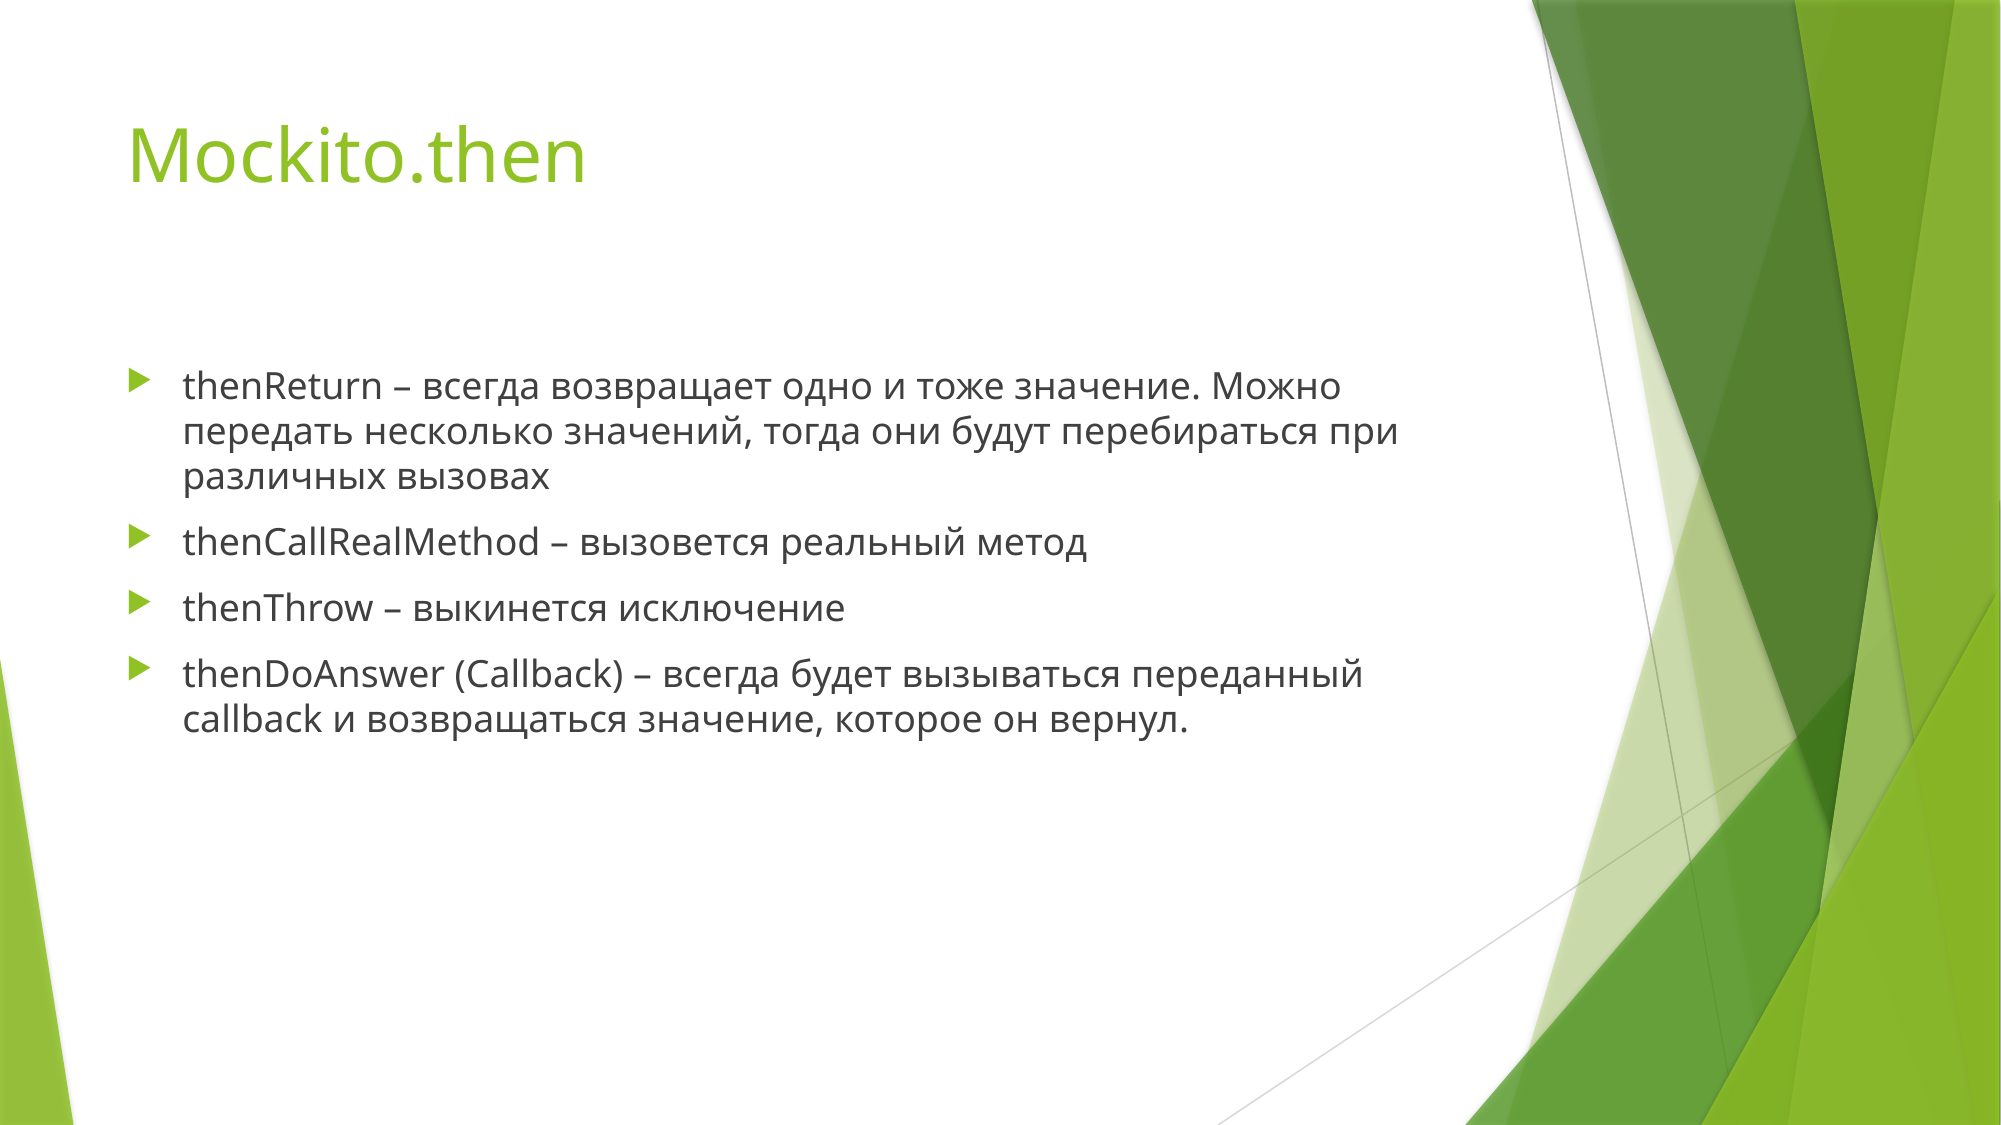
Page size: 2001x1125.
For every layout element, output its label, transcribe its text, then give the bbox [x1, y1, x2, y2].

list thenReturn – всегда возвращает одно и тоже значение. Можно передать несколько значений, тогда они будут перебираться при различных вызовах thenCallRealMethod – вызовется реальный метод thenThrow – выкинется исключение thenDoAnswer (Callback) – всегда будет вызываться переданный callback и возвращаться значение, которое он вернул. [111, 354, 1522, 992]
title Mockito.then [111, 99, 1522, 317]
